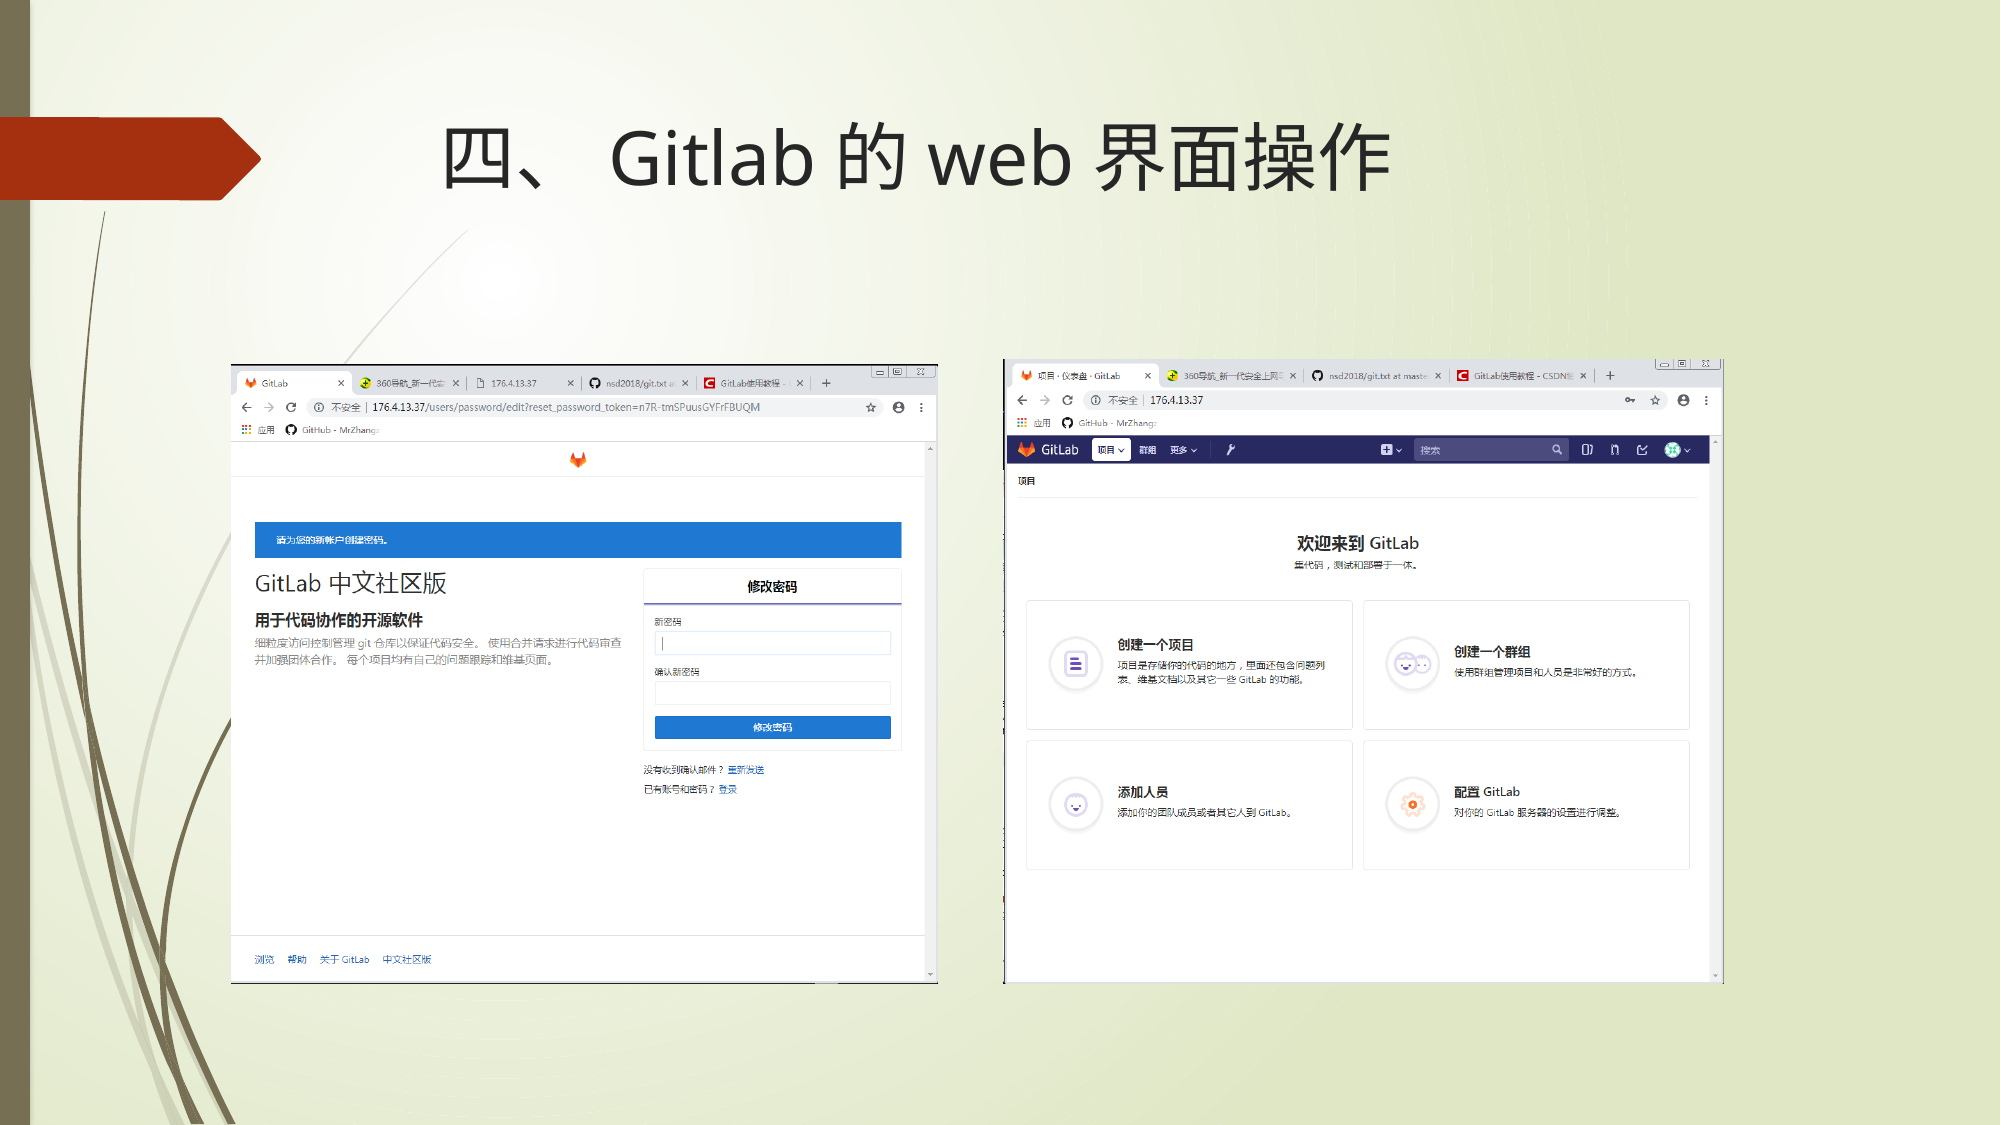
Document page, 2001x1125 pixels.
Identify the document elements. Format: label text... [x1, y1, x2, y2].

picture [1002, 358, 1724, 985]
title 四、Gitlab的web界面操作 [425, 102, 1888, 313]
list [231, 363, 938, 985]
